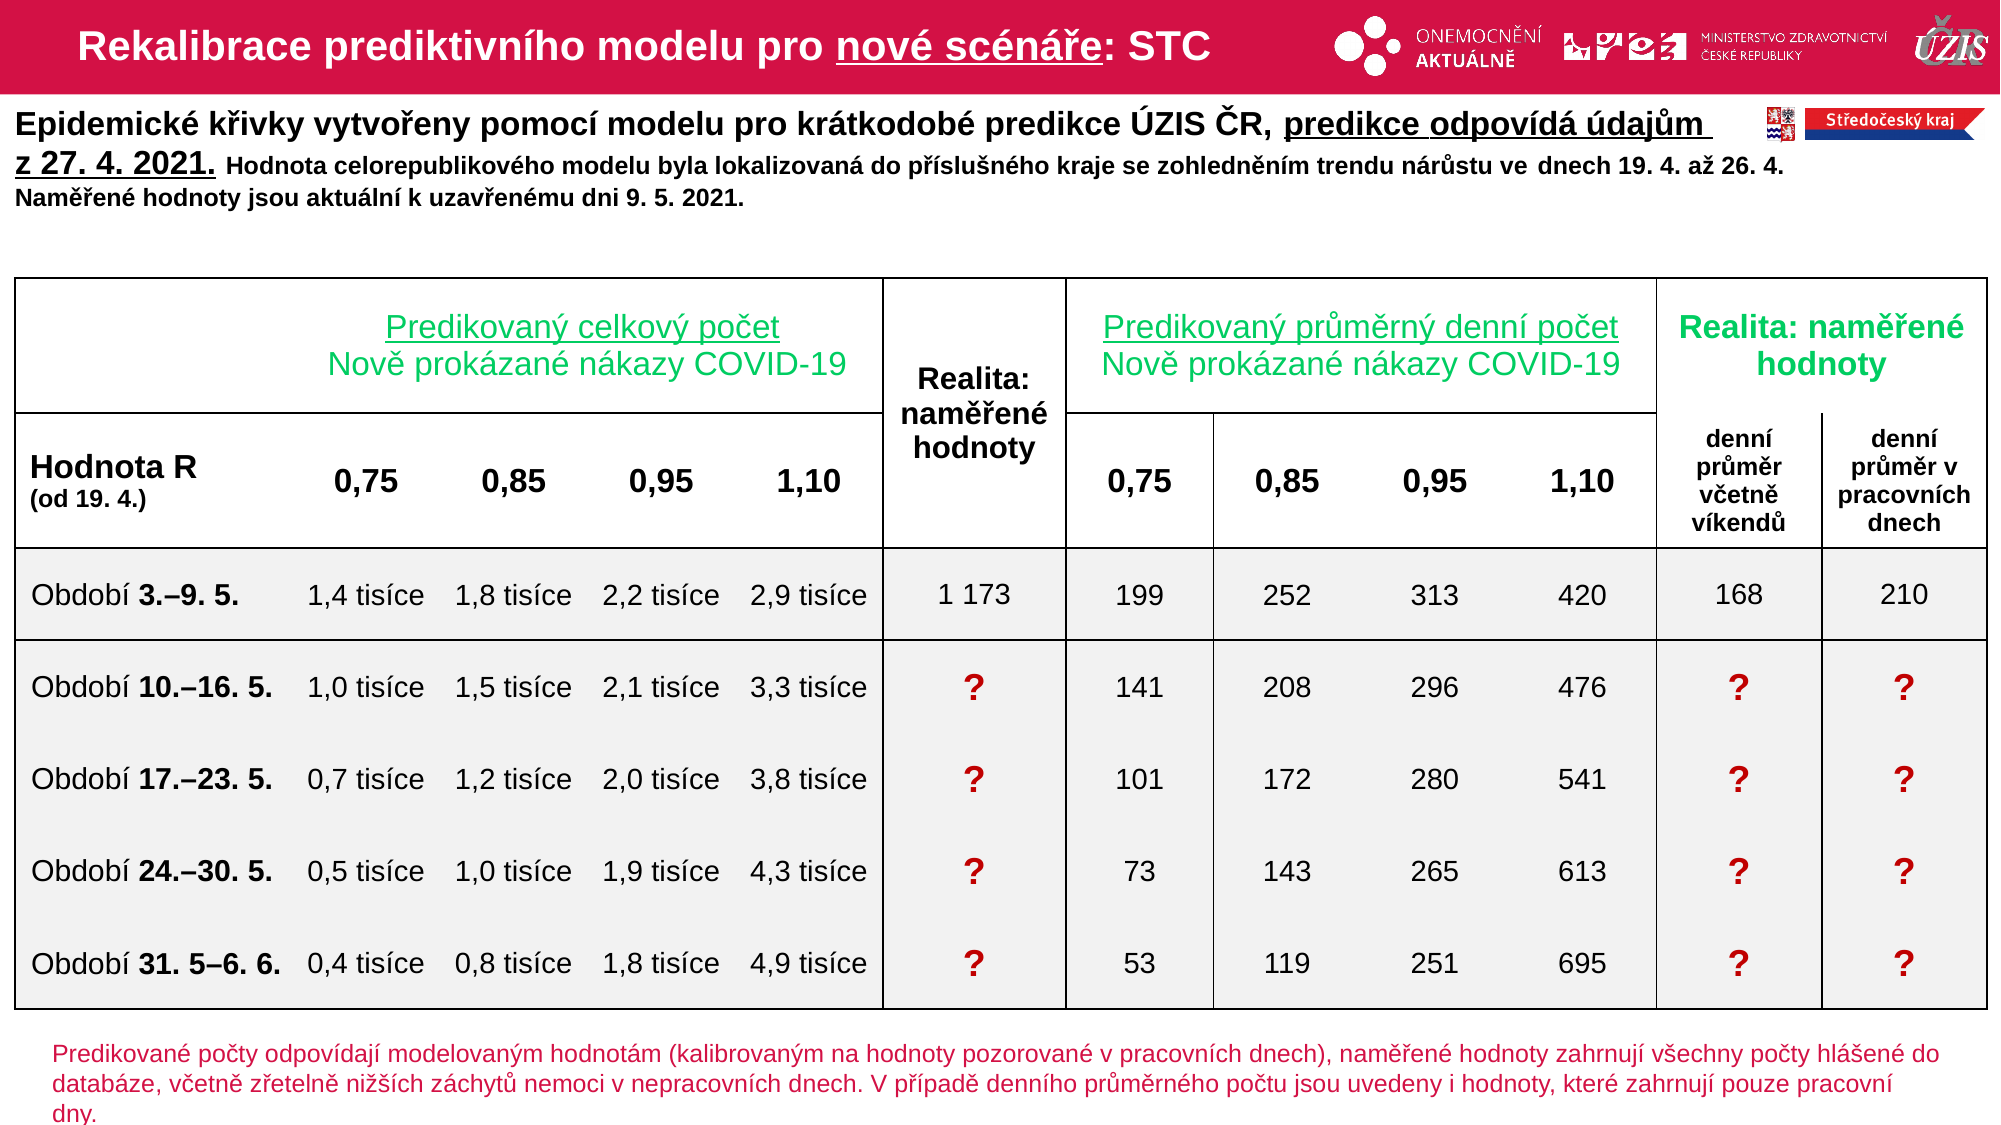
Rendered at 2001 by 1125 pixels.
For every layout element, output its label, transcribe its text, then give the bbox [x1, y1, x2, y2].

picture [1915, 15, 1989, 66]
table_cell 1,5 tisíce [440, 641, 588, 733]
table_cell 476 [1509, 641, 1656, 733]
table_cell 1,2 tisíce [440, 733, 588, 825]
table_cell 0,5 tisíce [292, 825, 440, 917]
table_cell 3,3 tisíce [735, 641, 882, 733]
table_cell 168 [1657, 549, 1821, 639]
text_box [1767, 107, 1985, 143]
table_cell 296 [1361, 641, 1509, 733]
table_cell Období 3.–9. 5. [16, 549, 292, 639]
table_cell 613 [1509, 825, 1656, 917]
picture [1334, 16, 1542, 76]
table_cell 2,1 tisíce [588, 641, 735, 733]
table_header Predikovaný celkový počet Nově prokázané nákazy COVID-19 [292, 279, 882, 412]
table_header [16, 279, 292, 412]
table_cell 252 [1214, 549, 1361, 639]
table_cell denní průměr v pracovních dnech [1823, 413, 1986, 547]
table_cell 265 [1361, 825, 1509, 917]
table_cell ? [1823, 917, 1986, 1008]
table_cell 541 [1509, 733, 1656, 825]
table_header Predikovaný průměrný denní počet Nově prokázané nákazy COVID-19 [1067, 279, 1656, 412]
table_cell 0,4 tisíce [292, 917, 440, 1008]
table_cell 1,8 tisíce [588, 917, 735, 1008]
table_cell 251 [1361, 917, 1509, 1008]
table_cell 313 [1361, 549, 1509, 639]
table_cell 208 [1214, 641, 1361, 733]
table_cell ? [1657, 917, 1821, 1008]
table_cell 420 [1509, 549, 1656, 639]
table_cell 0,75 [1067, 414, 1213, 547]
table_cell 1,0 tisíce [292, 641, 440, 733]
table_cell 1,4 tisíce [292, 549, 440, 639]
table_cell 53 [1067, 917, 1213, 1008]
table_cell ? [1823, 733, 1986, 825]
table_cell Období 24.–30. 5. [16, 825, 292, 917]
table_cell ? [1657, 825, 1821, 917]
table_cell 1 173 [884, 549, 1065, 639]
table_cell Období 17.–23. 5. [16, 733, 292, 825]
table_cell 2,0 tisíce [588, 733, 735, 825]
table_cell 0,85 [1214, 414, 1361, 547]
table_cell ? [1657, 733, 1821, 825]
table_cell 141 [1067, 641, 1213, 733]
picture [1563, 31, 1888, 60]
table_cell Období 10.–16. 5. [16, 641, 292, 733]
table_cell 0,95 [588, 414, 735, 547]
table_header Realita: naměřené hodnoty [1657, 279, 1986, 413]
table_cell 4,9 tisíce [735, 917, 882, 1008]
text_box Epidemické křivky vytvořeny pomocí modelu pro krátkodobé predikce ÚZIS ČR, predikce odpovídá údajům z 27. 4. 2021. Hodnota celorepublikového modelu byla lokalizovaná do příslušného kraje se zohledněním trendu nárůstu ve dnech 19. 4. až 26. 4. Naměřené hodnoty jsou aktuální k uzavřenému dni 9. 5. 2021. [0, 94, 2000, 219]
title Rekalibrace prediktivního modelu pro nové scénáře: STC [62, 0, 1303, 94]
table_header Realita: naměřené hodnoty [884, 279, 1065, 547]
table_cell ? [1823, 641, 1986, 733]
table_cell 0,85 [440, 414, 588, 547]
table_cell 280 [1361, 733, 1509, 825]
table_cell ? [884, 917, 1065, 1008]
table_cell 0,7 tisíce [292, 733, 440, 825]
table_cell 1,8 tisíce [440, 549, 588, 639]
table_cell 0,95 [1361, 414, 1509, 547]
table_cell ? [1657, 641, 1821, 733]
table_cell Hodnota R (od 19. 4.) [16, 414, 292, 547]
table_cell 0,8 tisíce [440, 917, 588, 1008]
table_cell 1,10 [1509, 414, 1656, 547]
table_cell 2,2 tisíce [588, 549, 735, 639]
table_cell 101 [1067, 733, 1213, 825]
table_cell ? [884, 825, 1065, 917]
table_cell 4,3 tisíce [735, 825, 882, 917]
table_cell ? [1823, 825, 1986, 917]
table_cell ? [884, 733, 1065, 825]
table_cell ? [884, 641, 1065, 733]
table_cell 1,9 tisíce [588, 825, 735, 917]
table_cell 3,8 tisíce [735, 733, 882, 825]
table_cell 199 [1067, 549, 1213, 639]
table_cell 695 [1509, 917, 1656, 1008]
table_cell denní průměr včetně víkendů [1657, 413, 1821, 547]
table_cell Období 31. 5–6. 6. [16, 917, 292, 1008]
table_cell 1,10 [735, 414, 882, 547]
table_cell 172 [1214, 733, 1361, 825]
table_cell 143 [1214, 825, 1361, 917]
table_cell 1,0 tisíce [440, 825, 588, 917]
table_cell 0,75 [292, 414, 440, 547]
table_cell 210 [1823, 549, 1986, 639]
table_cell 2,9 tisíce [735, 549, 882, 639]
table_cell 119 [1214, 917, 1361, 1008]
table_cell 73 [1067, 825, 1213, 917]
text_box Predikované počty odpovídají modelovaným hodnotám (kalibrovaným na hodnoty pozorované v pracovních dnech), naměřené hodnoty zahrnují všechny počty hlášené do databáze, včetně zřetelně nižších záchytů nemoci v nepracovních dnech. V případě denního průměrného počtu jsou uvedeny i hodnoty, které zahrnují pouze pracovní dny. [37, 1030, 1963, 1125]
